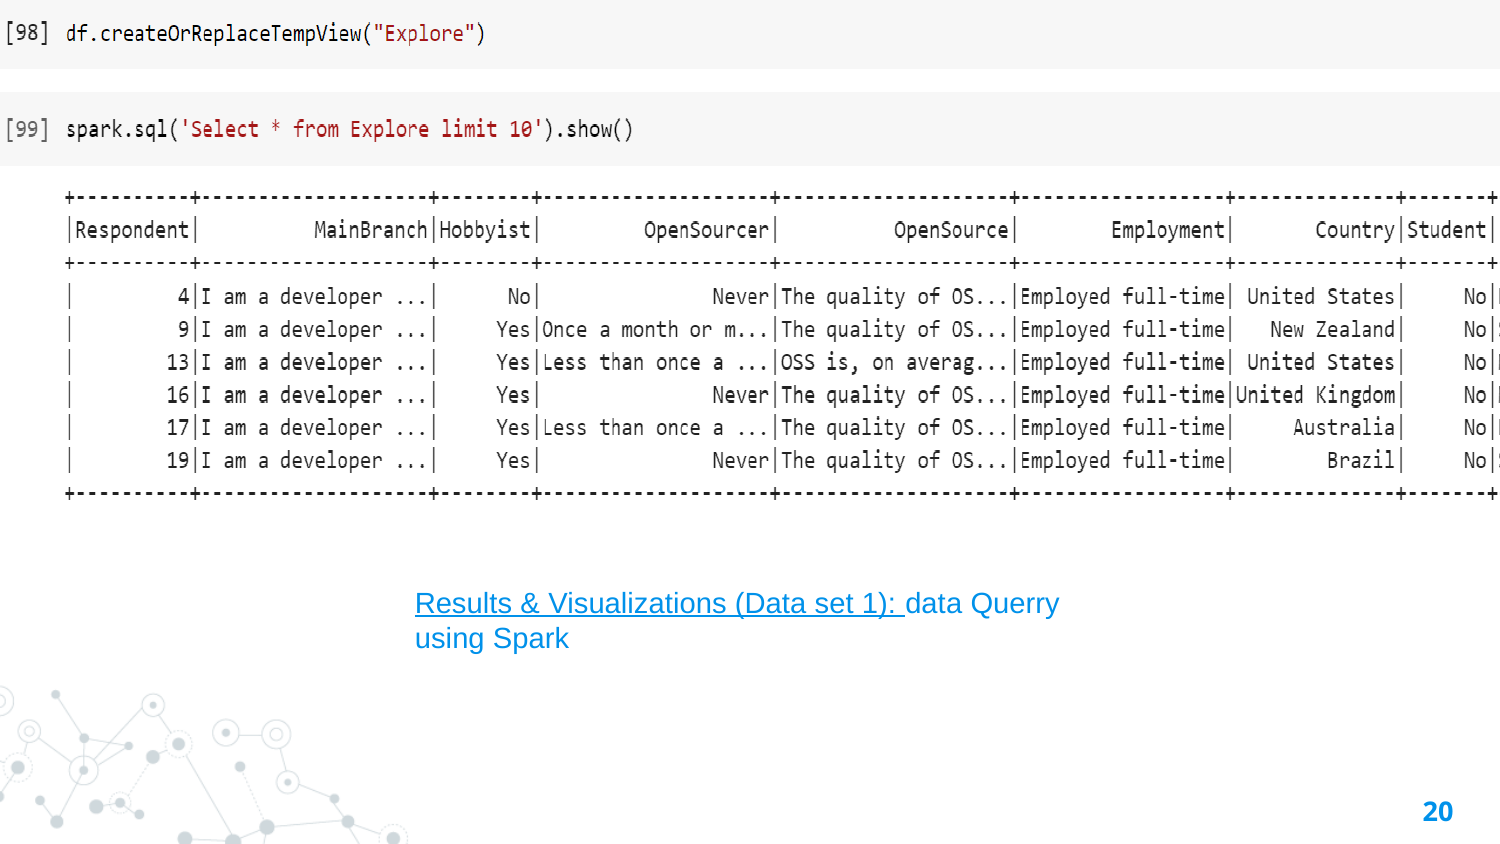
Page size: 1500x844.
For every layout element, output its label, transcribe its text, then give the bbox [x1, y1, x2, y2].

text_box Results & Visualizations (Data set 1): data Querry using Spark [400, 577, 1151, 697]
slide_number 20 [1378, 779, 1469, 844]
picture [0, 0, 1500, 844]
